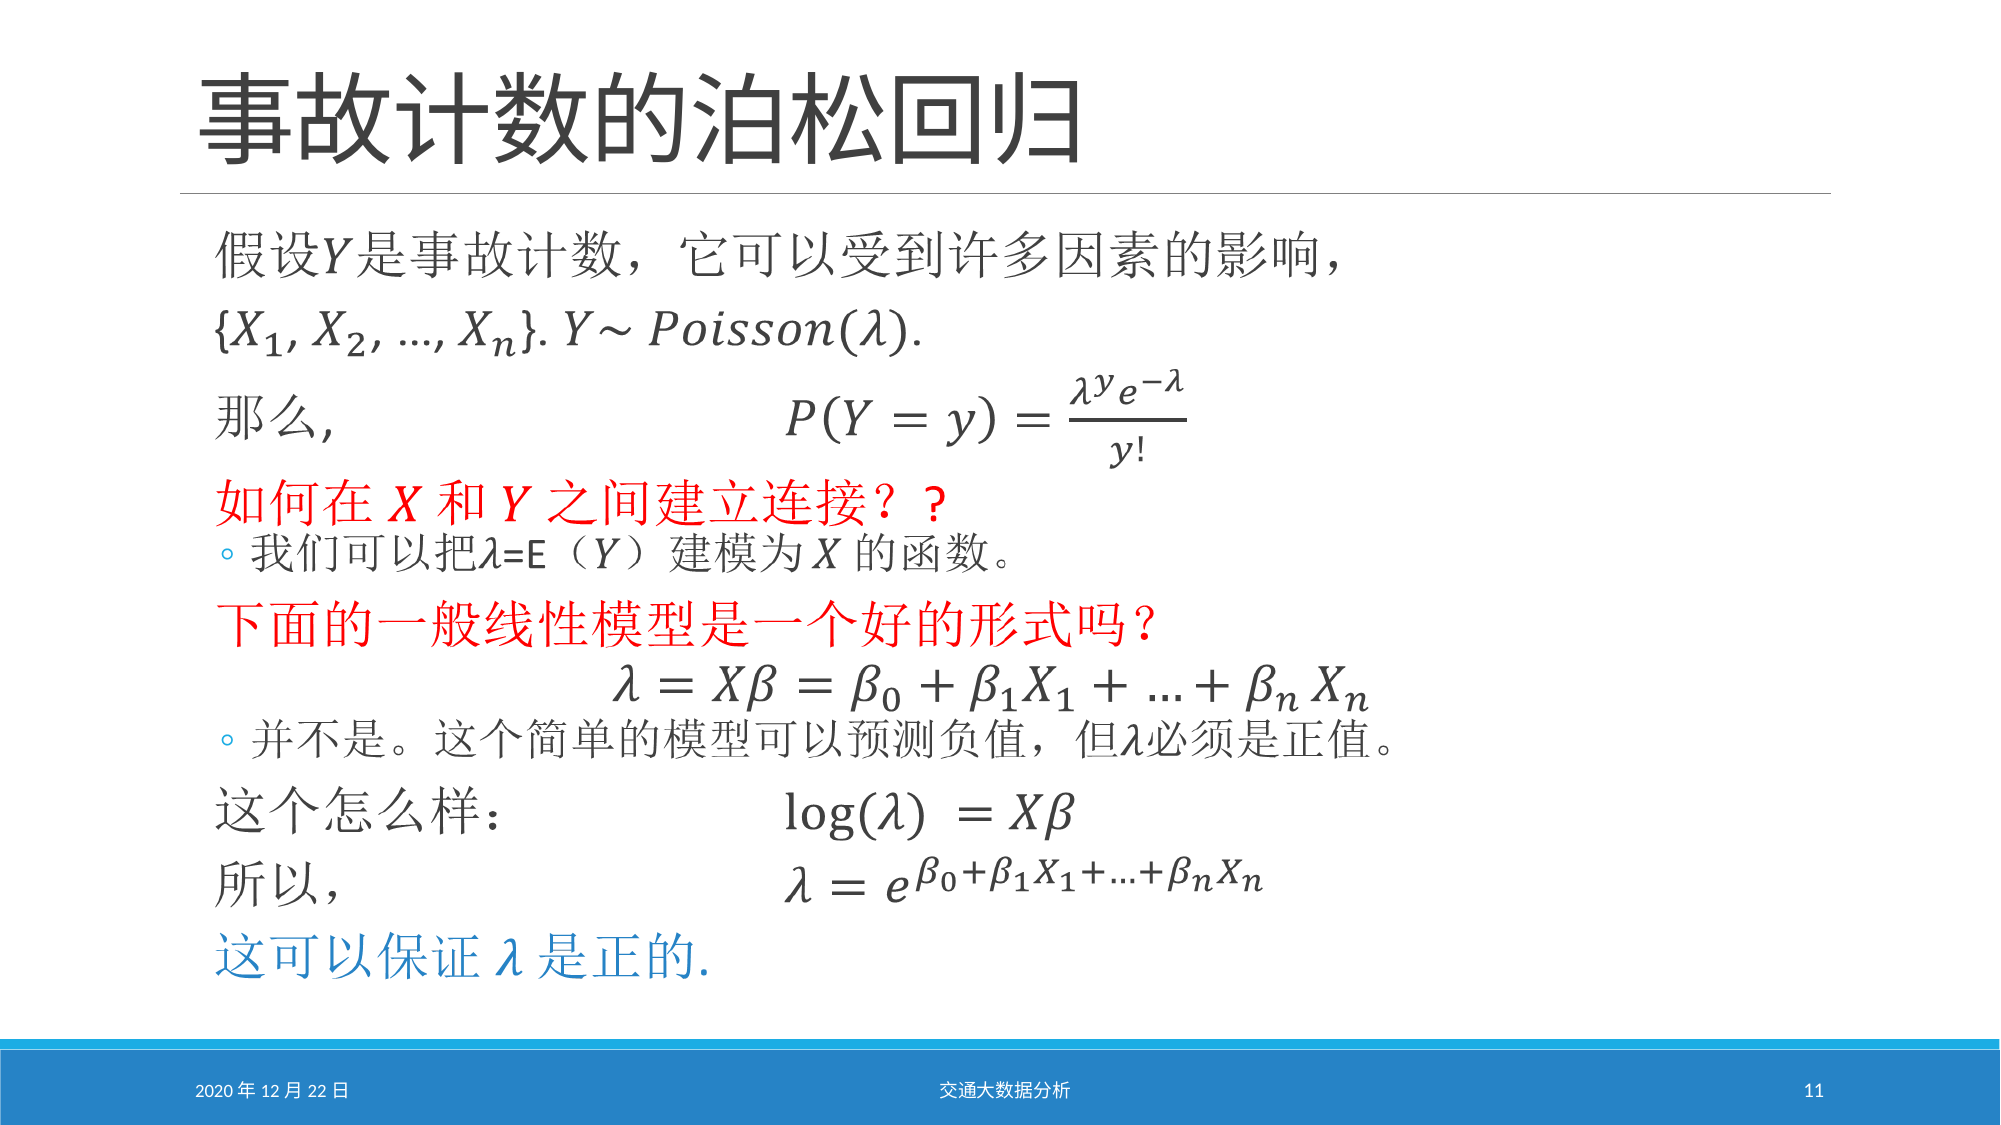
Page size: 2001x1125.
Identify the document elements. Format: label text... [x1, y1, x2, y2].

slide_number 11 [1624, 1059, 1840, 1120]
list [180, 203, 1830, 1034]
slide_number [179, 1059, 586, 1120]
title 事故计数的泊松回归 [179, 20, 1830, 185]
footer 交通大数据分析 [609, 1059, 1401, 1120]
